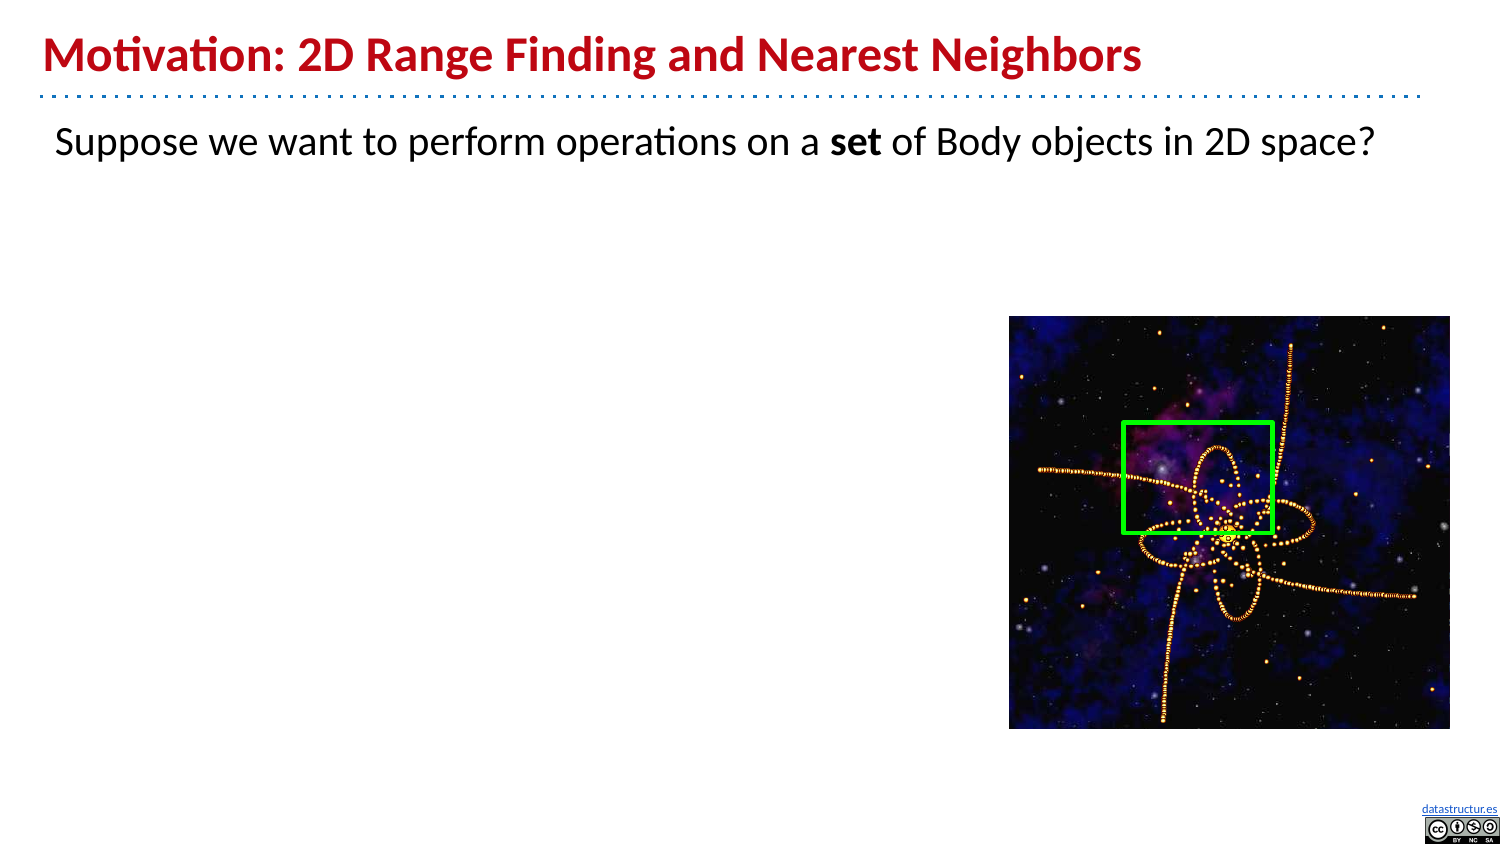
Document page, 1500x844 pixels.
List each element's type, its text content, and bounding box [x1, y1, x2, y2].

list Suppose we want to perform operations on a set of Body objects in 2D space? [39, 91, 1470, 801]
picture [1009, 316, 1451, 730]
picture [1425, 817, 1500, 844]
title Motivation: 2D Range Finding and Nearest Neighbors [27, 15, 1378, 97]
